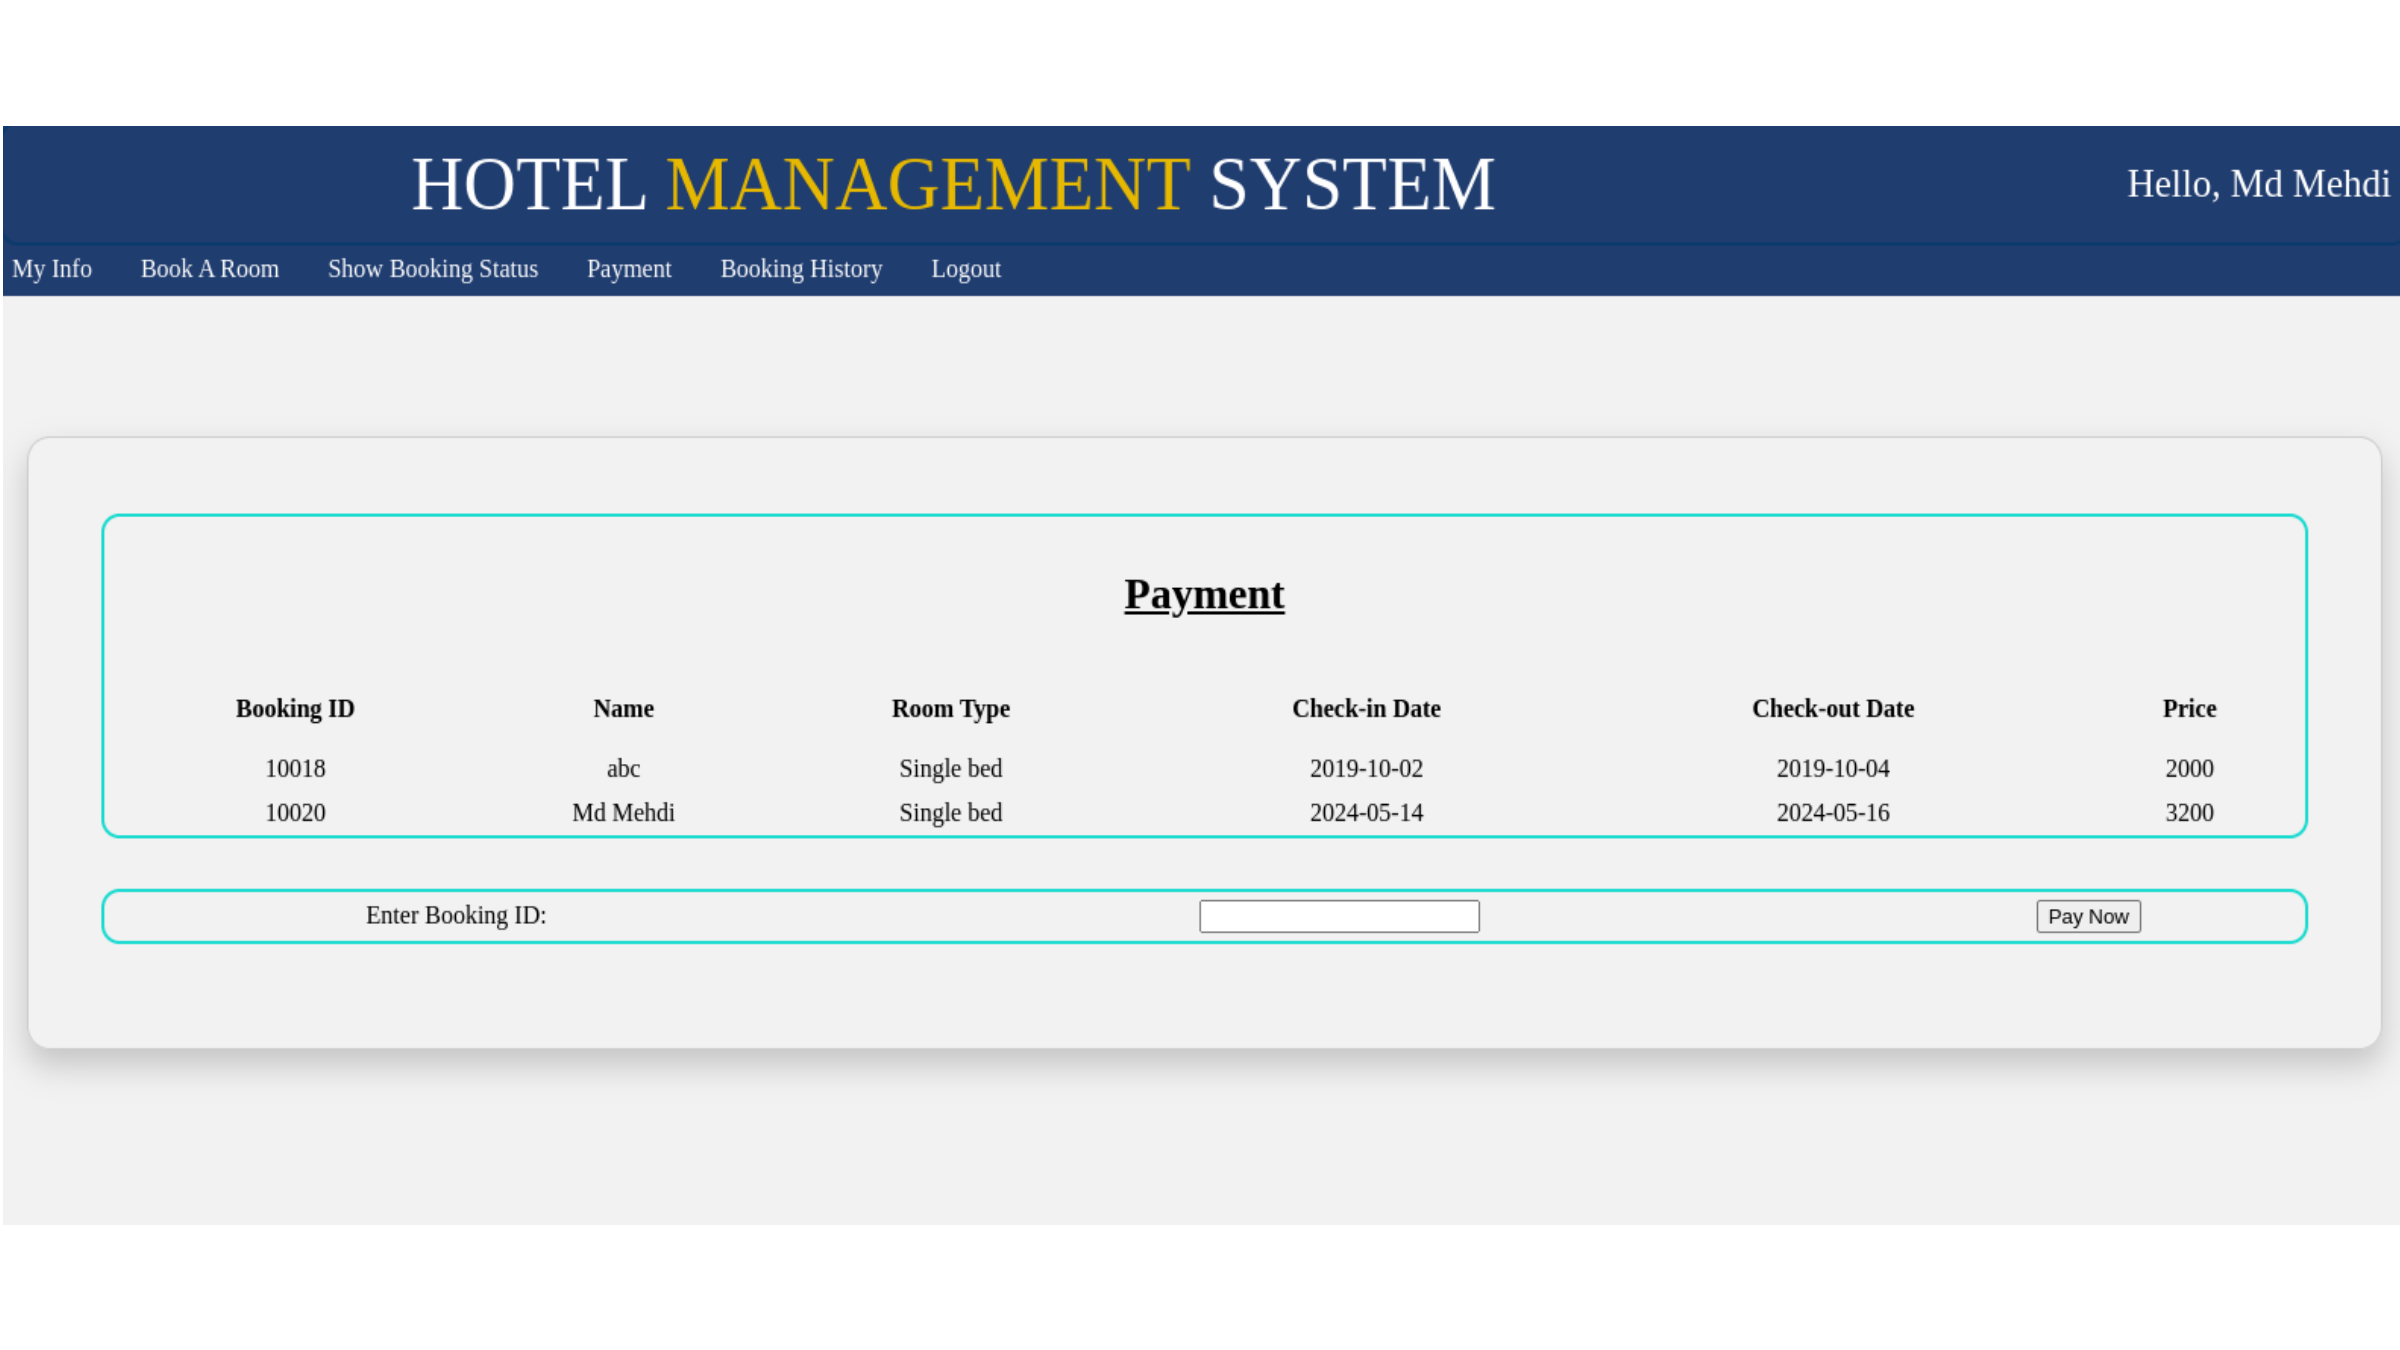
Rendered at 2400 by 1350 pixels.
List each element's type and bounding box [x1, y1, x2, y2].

picture [3, 126, 2400, 1225]
